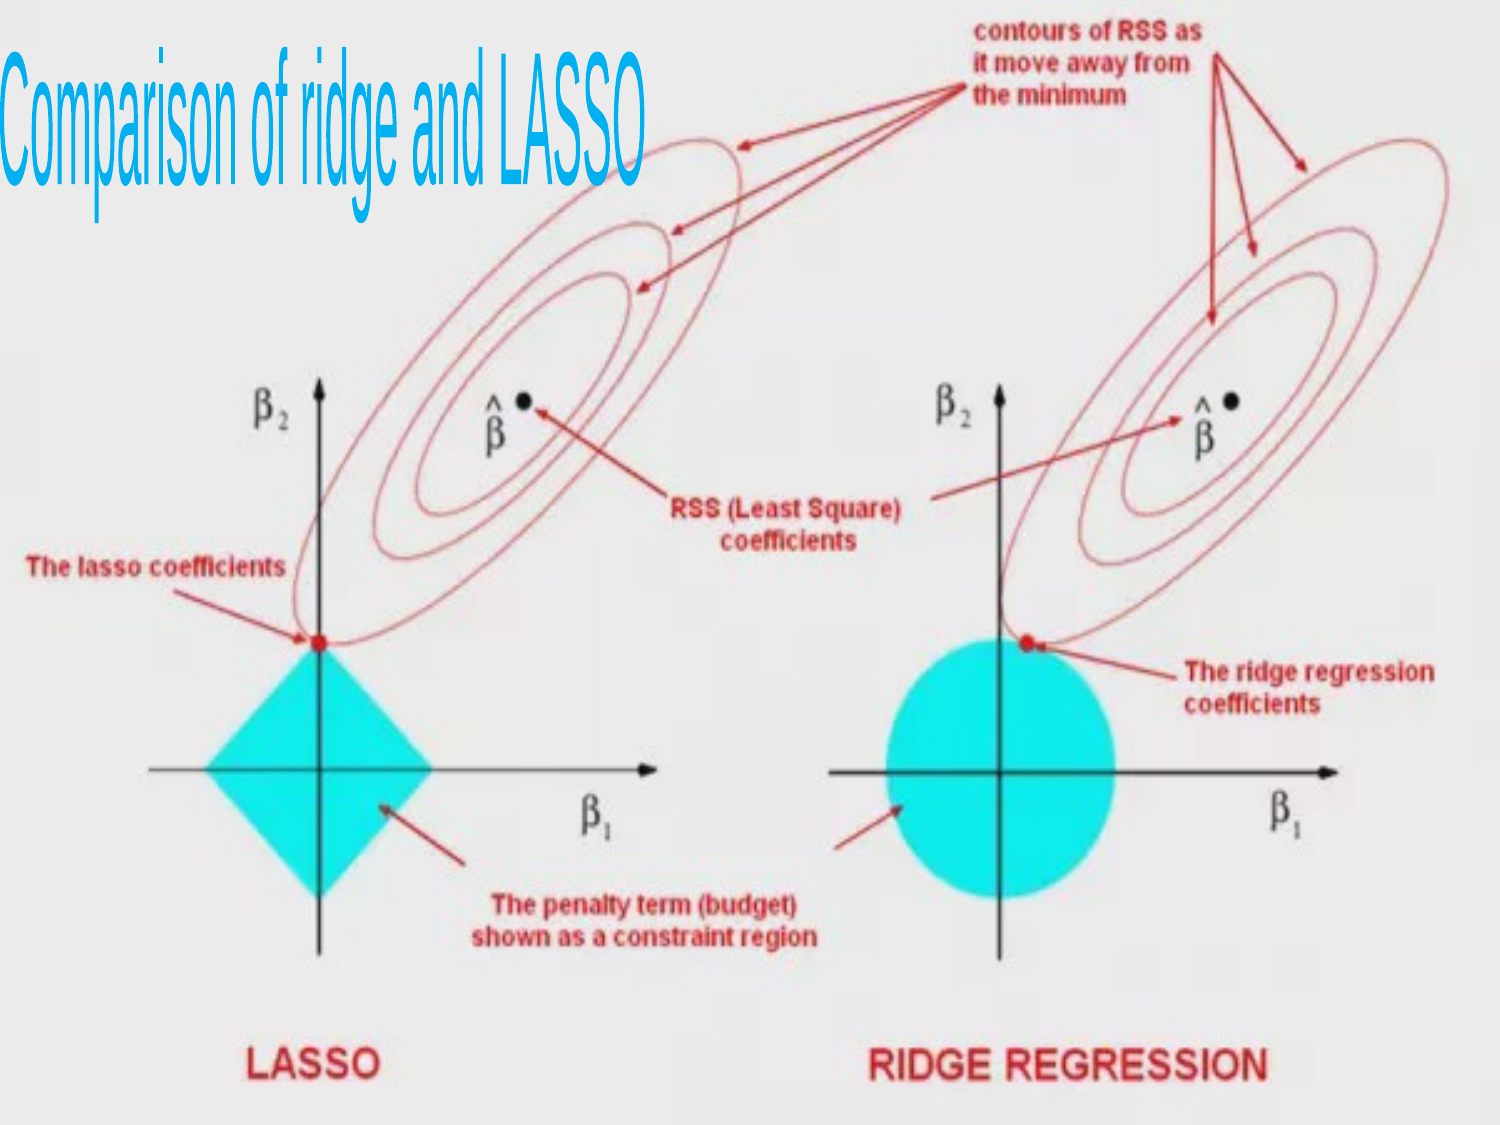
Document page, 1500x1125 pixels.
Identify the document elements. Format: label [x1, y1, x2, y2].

list [0, 0, 1500, 1125]
